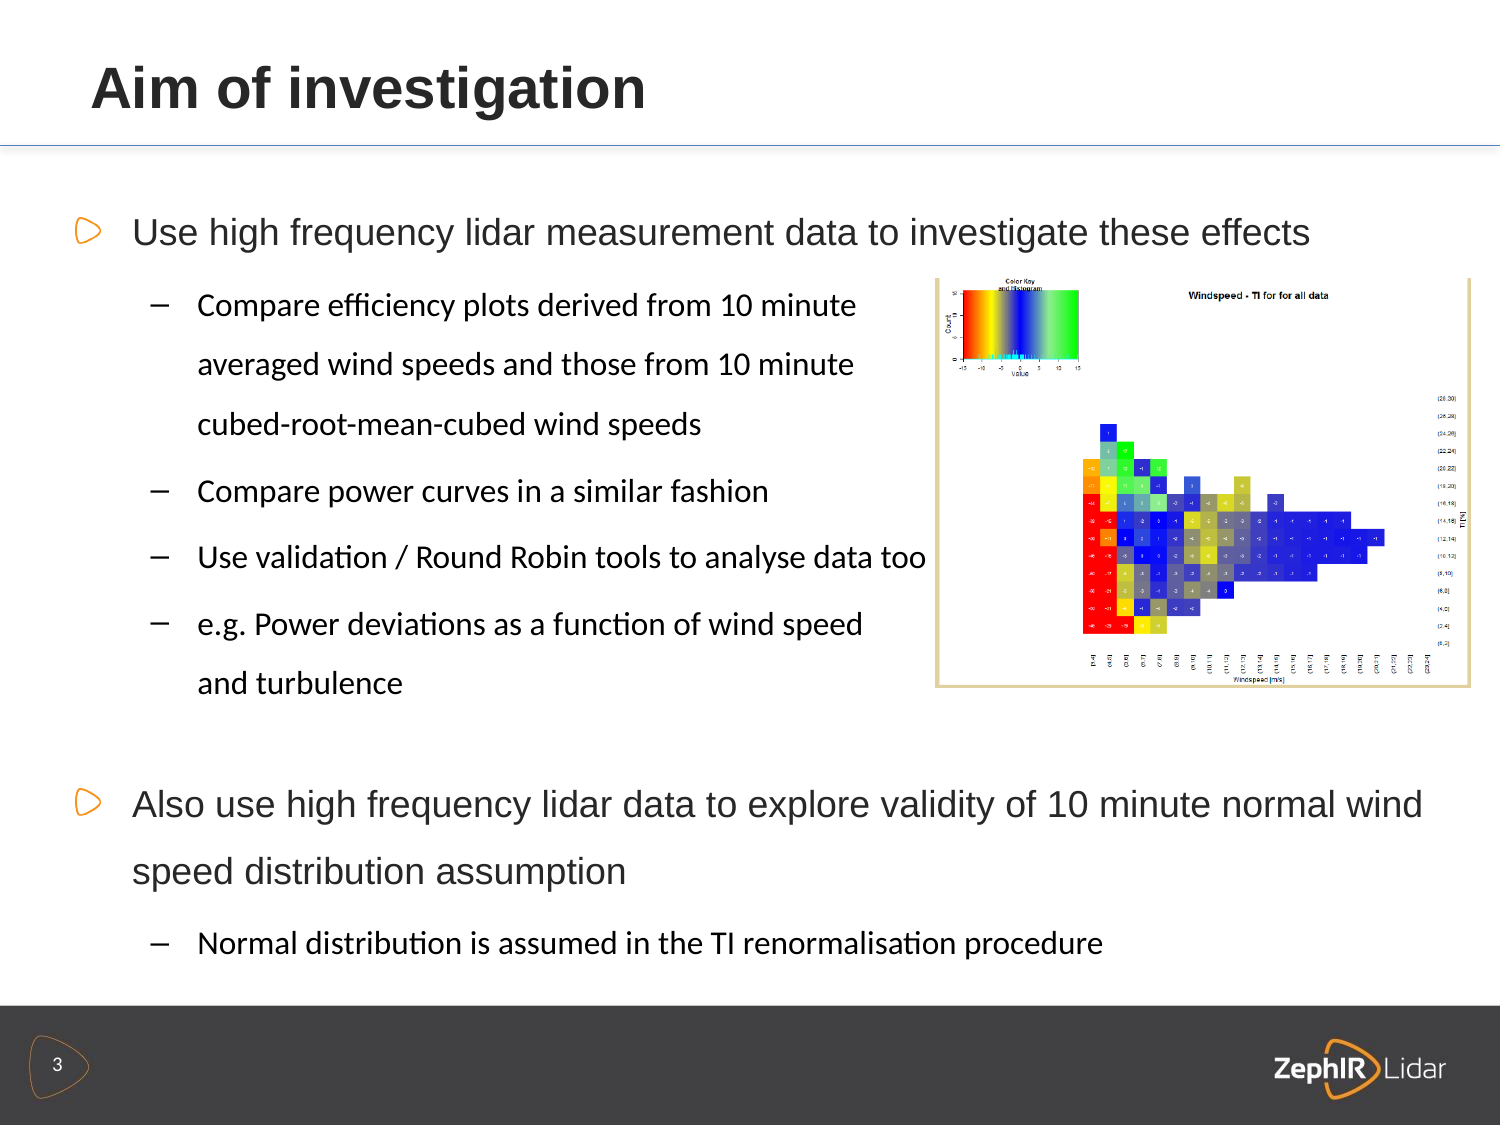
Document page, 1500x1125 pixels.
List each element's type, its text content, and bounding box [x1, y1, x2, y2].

picture [0, 0, 1500, 145]
picture [0, 146, 1500, 1125]
list Aim of investigation [75, 42, 1391, 143]
list Use high frequency lidar measurement data to investigate these effects Compare efficiency plots derived from 10 minute averaged wind speeds and those from 10 minute cubed-root-mean-cubed wind speeds Compare power curves in a similar fashion Use validation / Round Robin tools to analyse data too e.g. Power deviations as a function of wind speed and turbulence Also use high frequency lidar data to explore validity of 10 minute normal wind speed distribution assumption Normal distribution is assumed in the TI renormalisation procedure [60, 178, 1446, 972]
